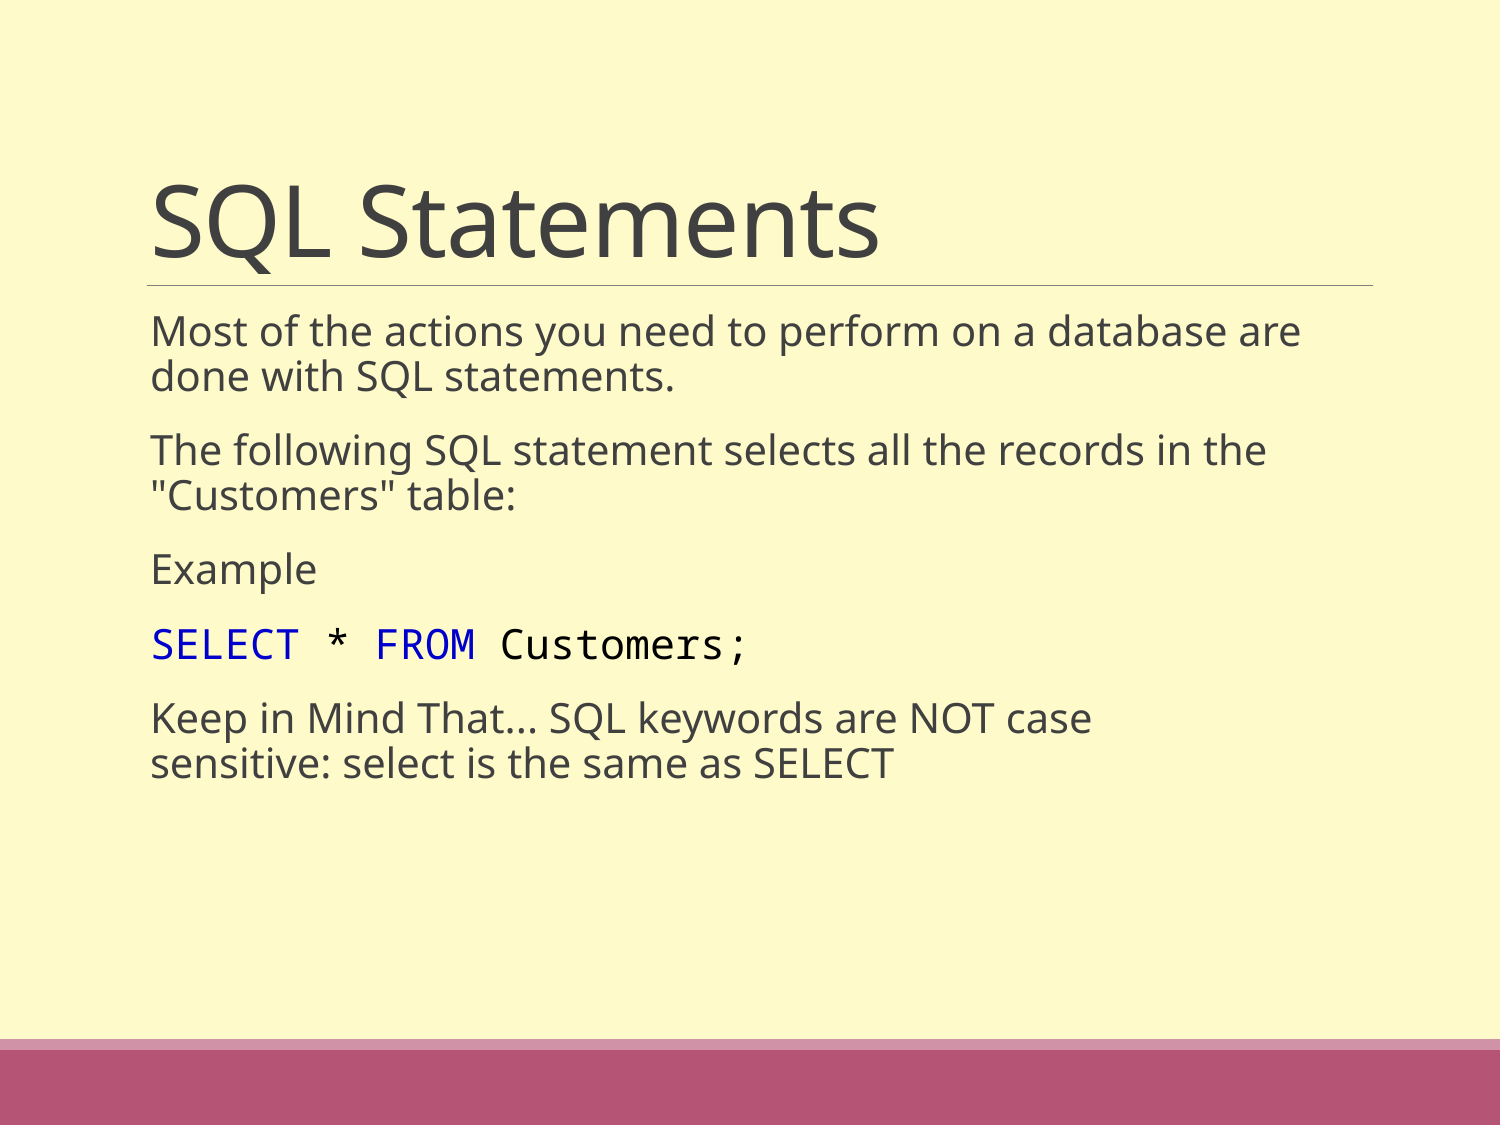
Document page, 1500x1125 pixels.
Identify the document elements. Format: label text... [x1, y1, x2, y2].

list Most of the actions you need to perform on a database are done with SQL statements. The following SQL statement selects all the records in the "Customers" table: Example SELECT * FROM Customers; Keep in Mind That... SQL keywords are NOT case sensitive: select is the same as SELECT [135, 302, 1373, 963]
title SQL Statements [135, 47, 1373, 285]
